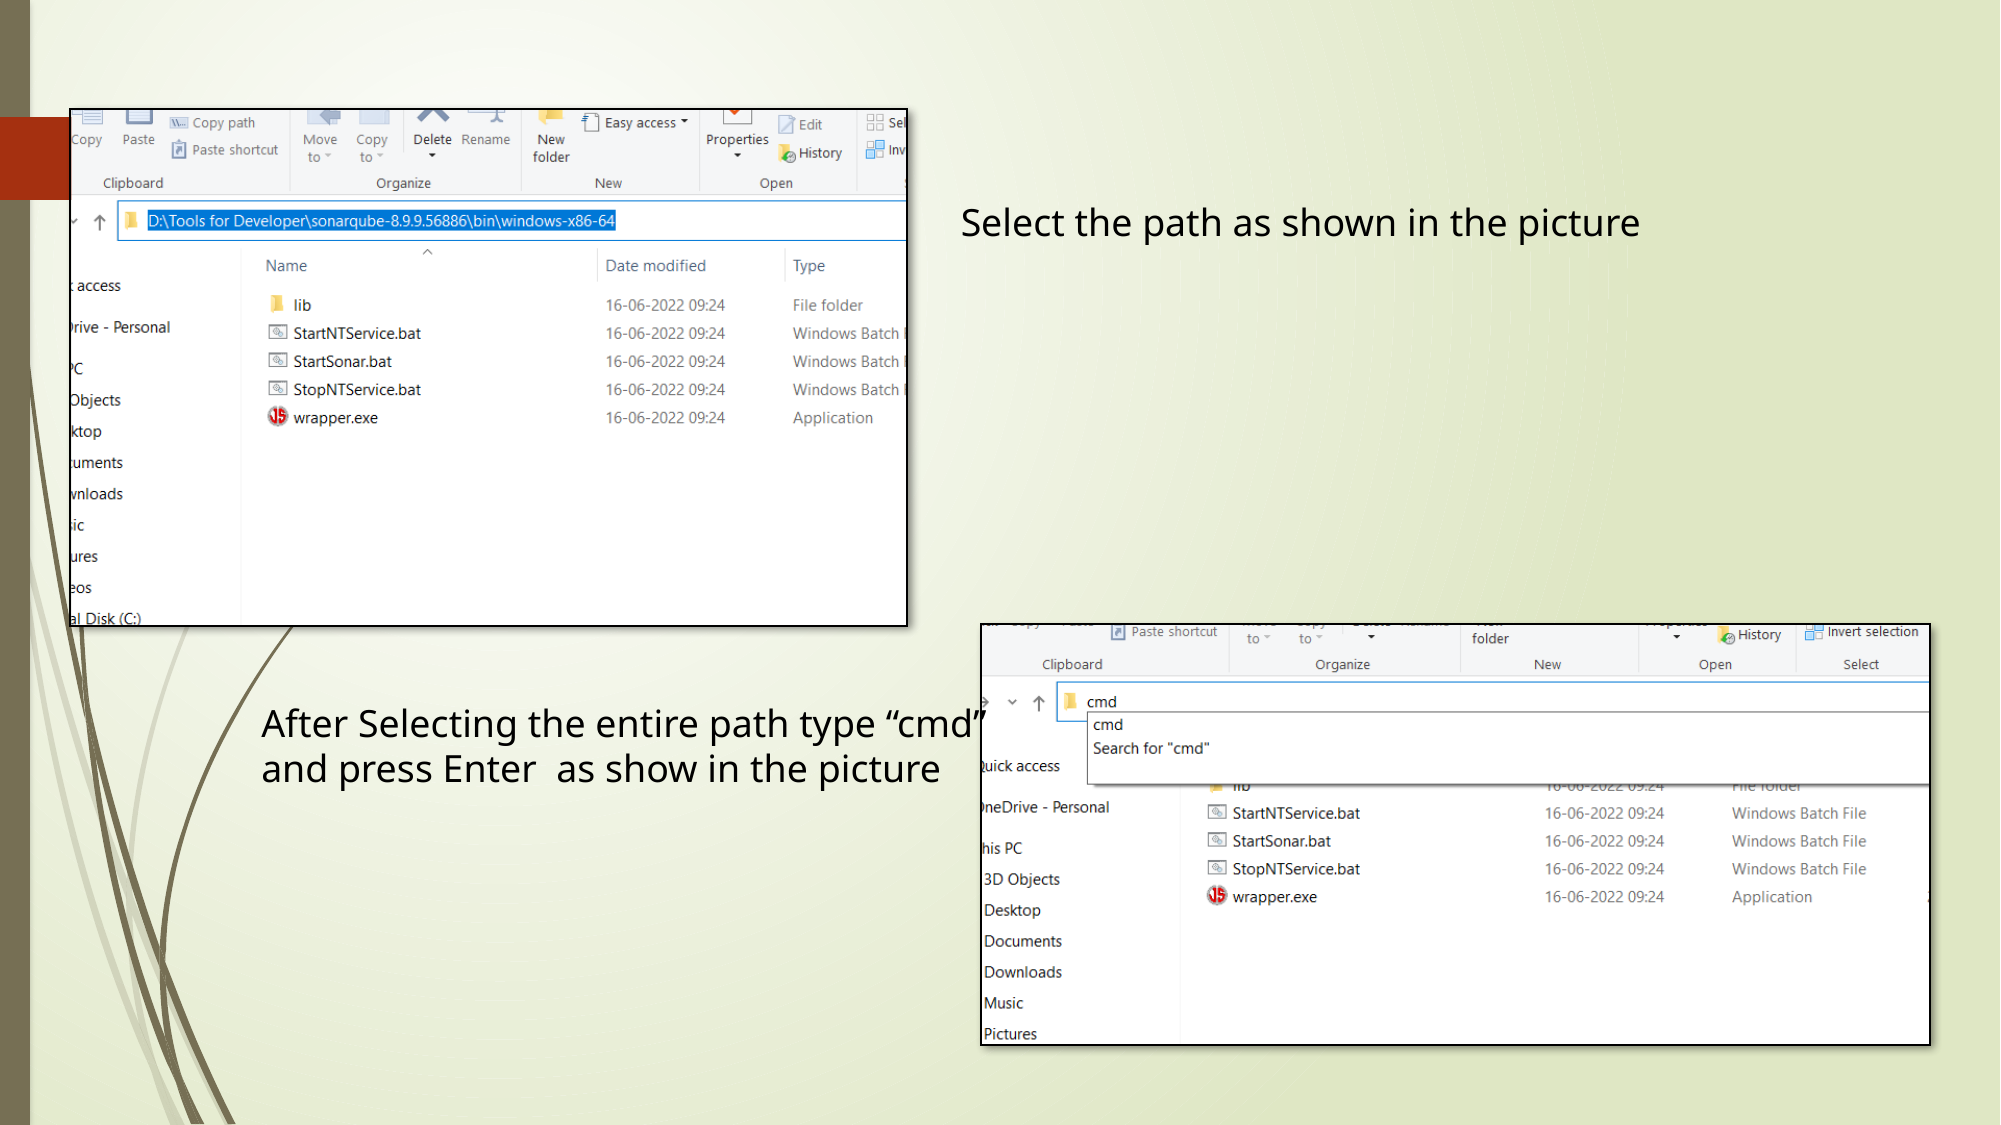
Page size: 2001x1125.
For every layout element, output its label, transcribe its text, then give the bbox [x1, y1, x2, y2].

text_box Select the path as shown in the picture [946, 191, 1744, 252]
picture [981, 625, 1930, 1045]
text_box After Selecting the entire path type “cmd” and press Enter as show in the picture [246, 692, 976, 798]
picture [71, 109, 907, 626]
